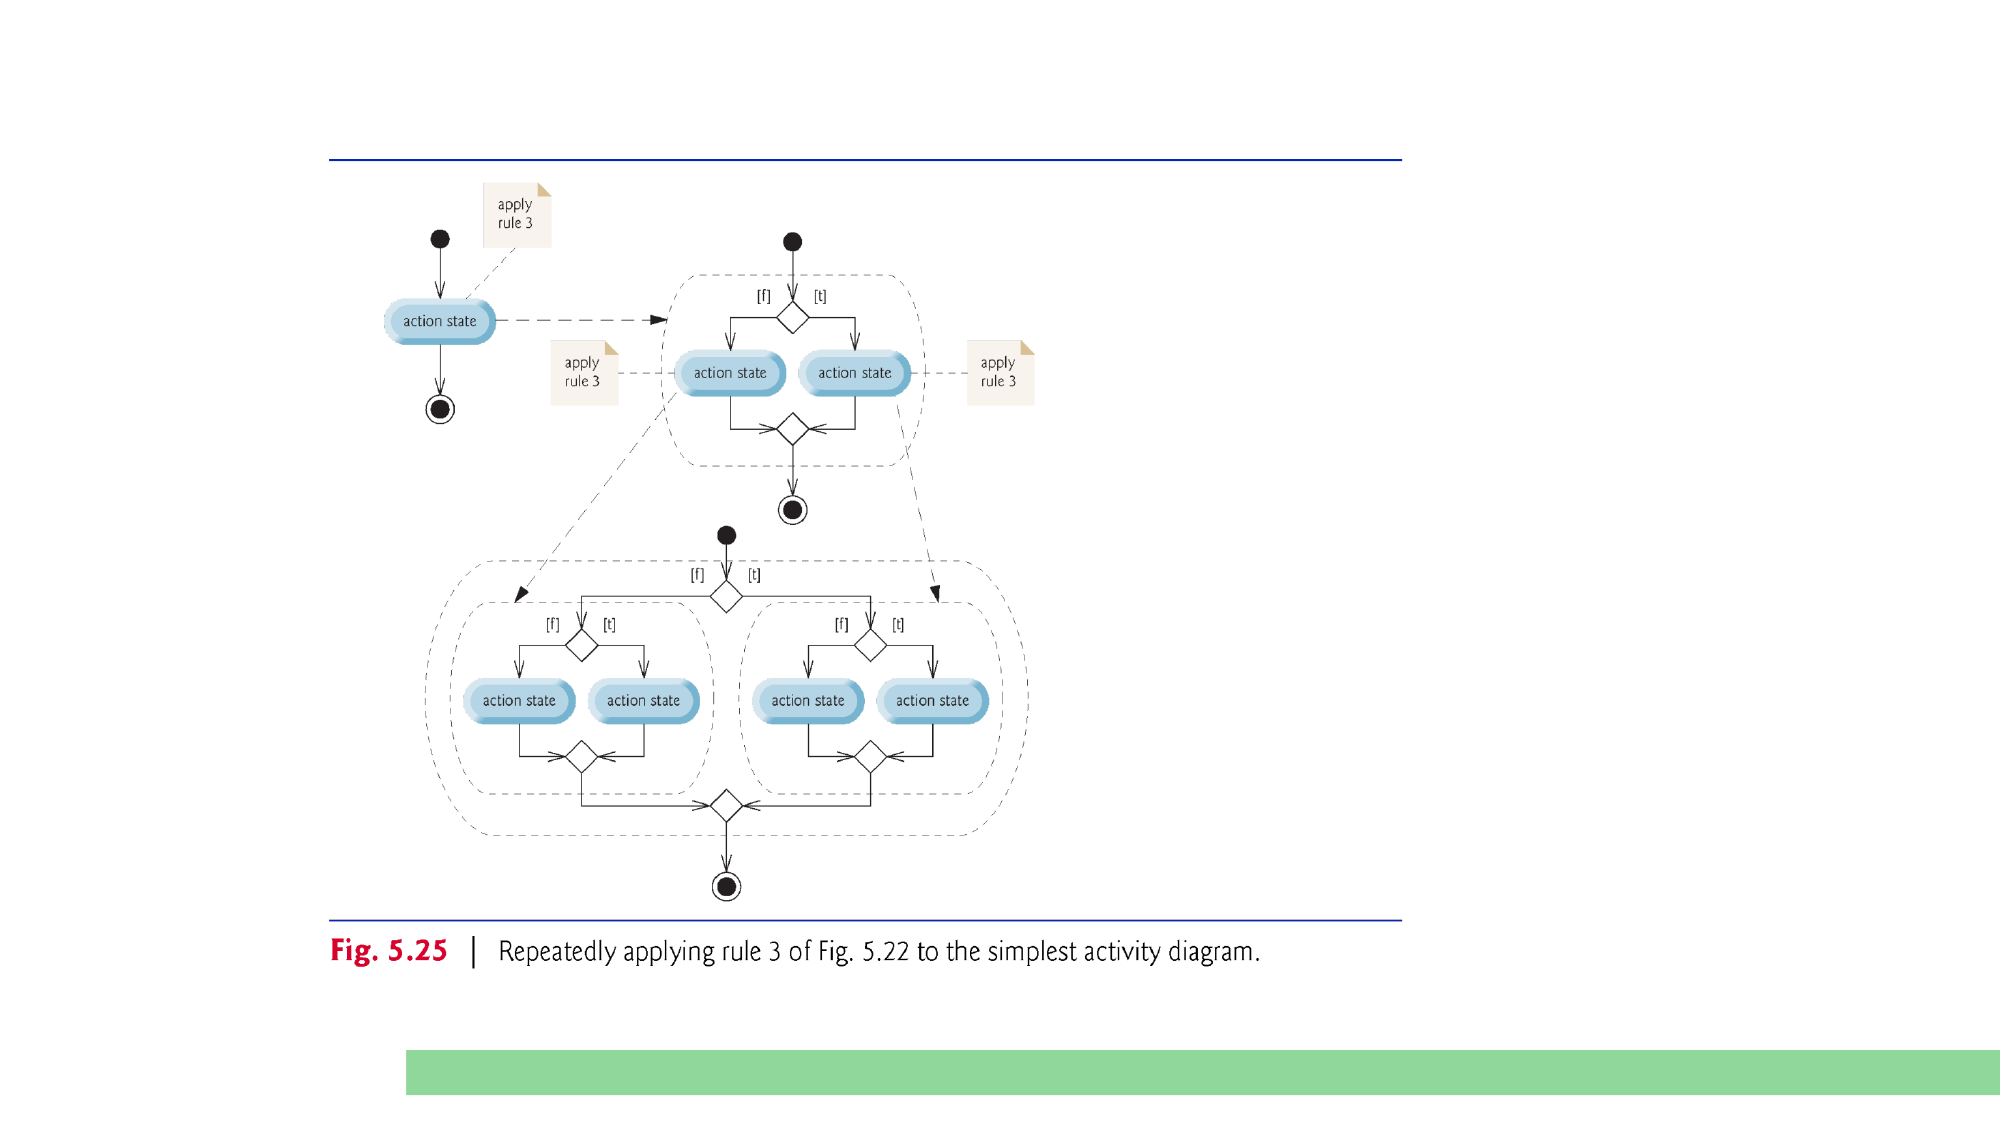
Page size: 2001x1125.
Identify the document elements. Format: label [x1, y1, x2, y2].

picture [249, 106, 1750, 1018]
